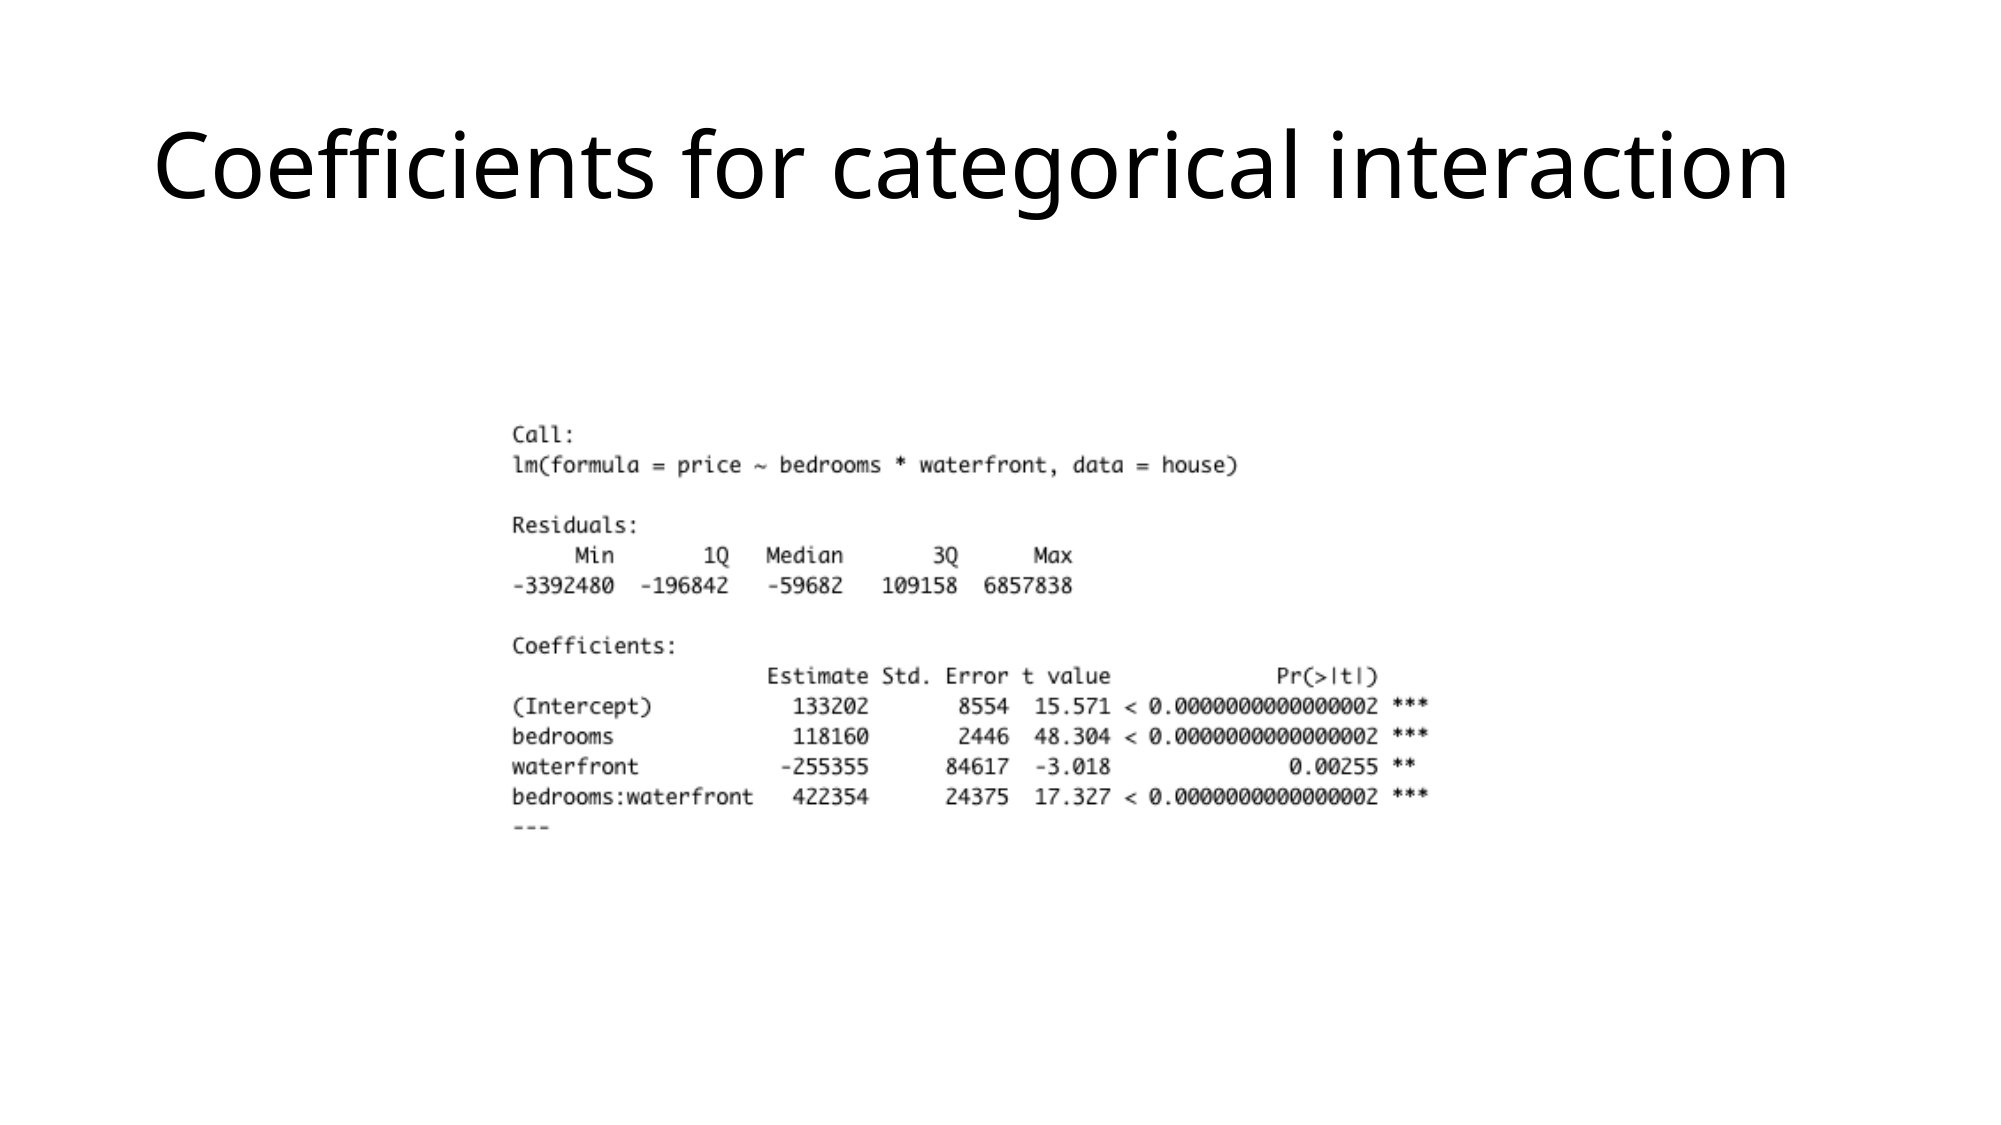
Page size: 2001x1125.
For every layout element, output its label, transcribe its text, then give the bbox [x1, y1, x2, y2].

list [502, 409, 1498, 842]
title Coefficients for categorical interaction [137, 59, 1863, 278]
